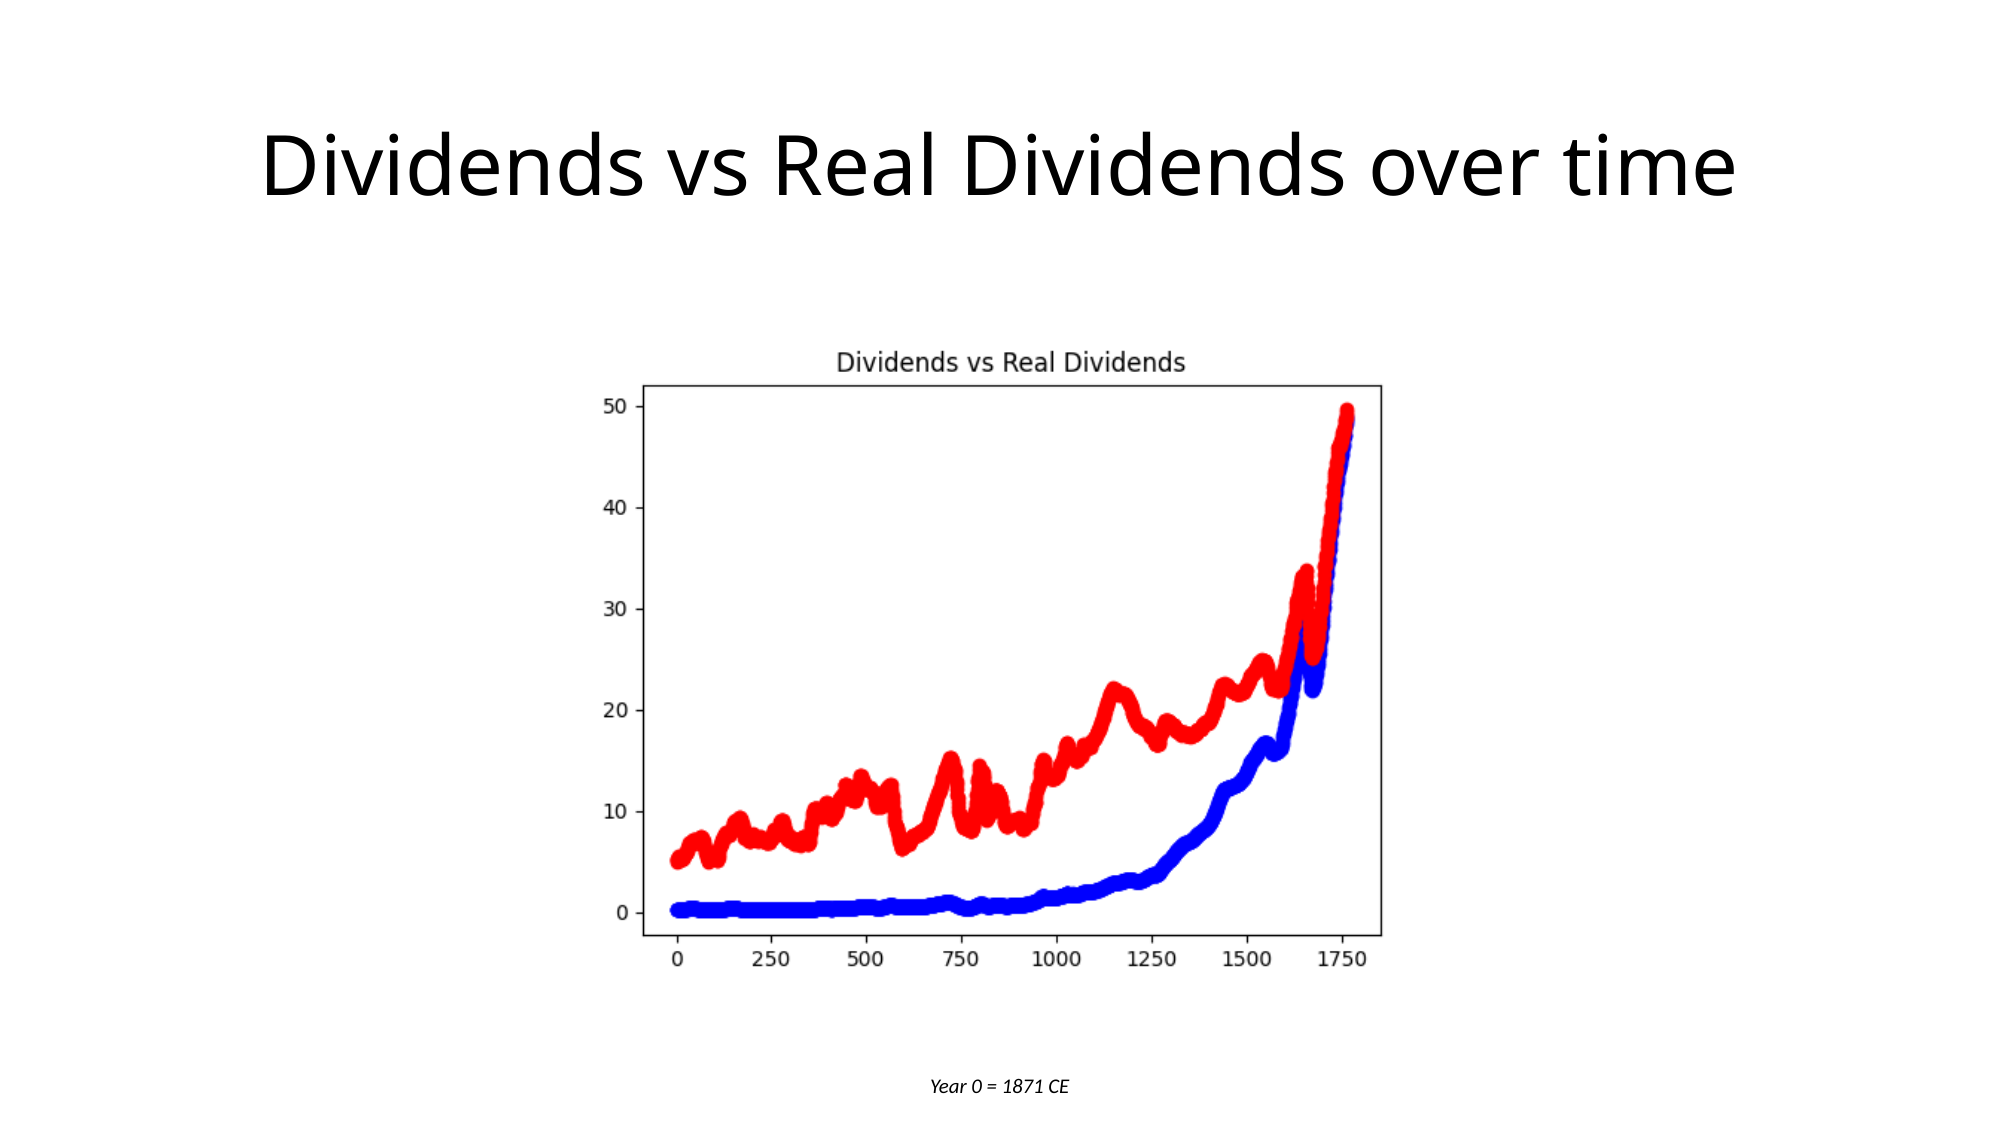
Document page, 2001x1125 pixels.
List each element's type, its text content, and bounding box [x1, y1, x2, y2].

text_box Year 0 = 1871 CE [901, 1065, 1099, 1105]
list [524, 299, 1476, 1014]
title Dividends vs Real Dividends over time [137, 59, 1863, 278]
